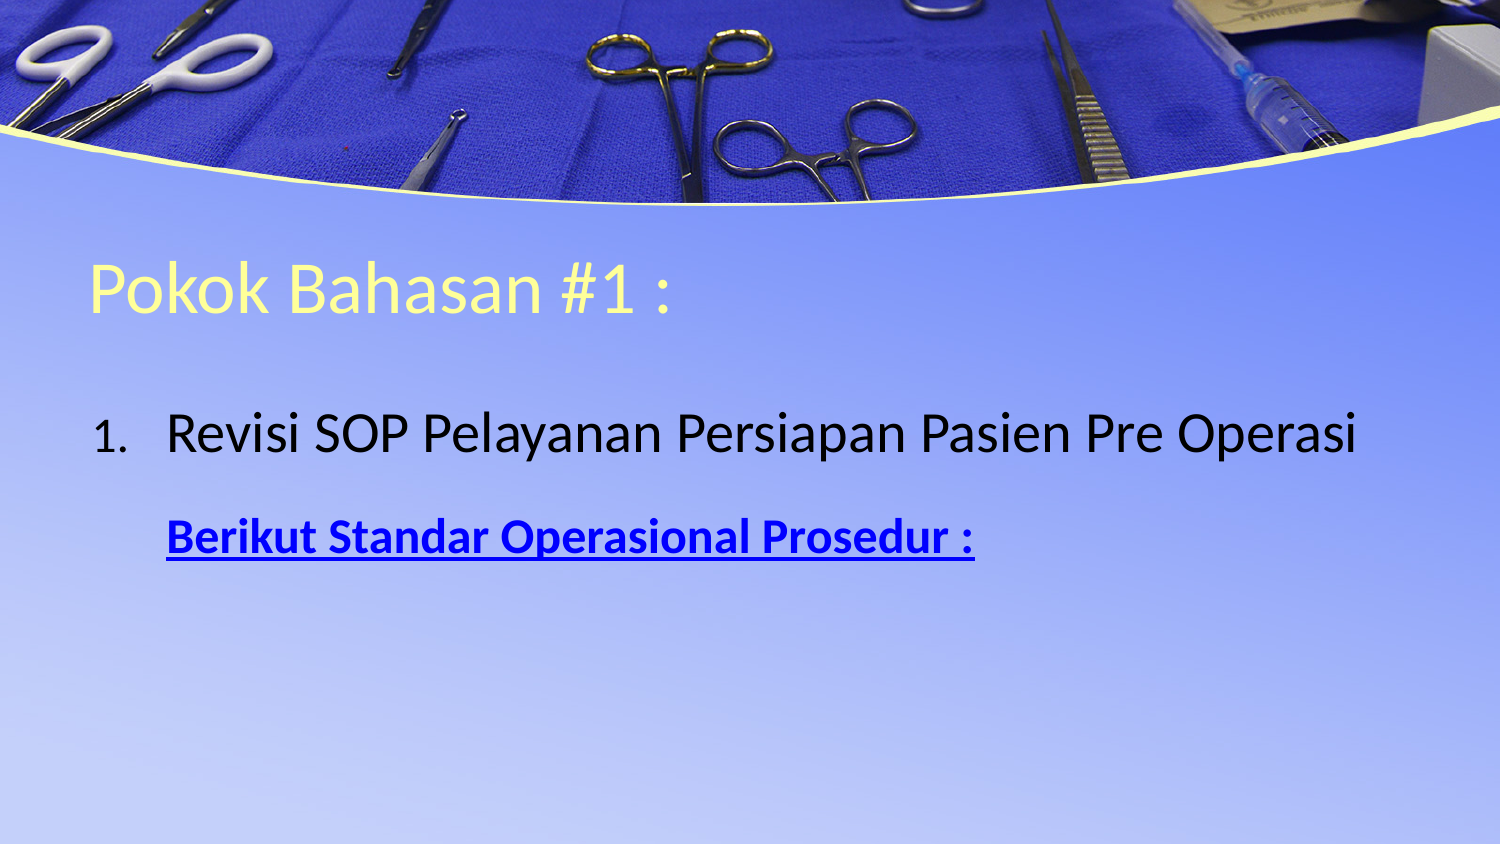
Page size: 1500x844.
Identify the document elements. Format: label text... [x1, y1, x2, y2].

title Pokok Bahasan #1 : [73, 221, 1402, 347]
picture [0, 0, 1500, 844]
list 1. Revisi SOP Pelayanan Persiapan Pasien Pre Operasi Berikut Standar Operasional Prosedur : [76, 351, 1454, 798]
